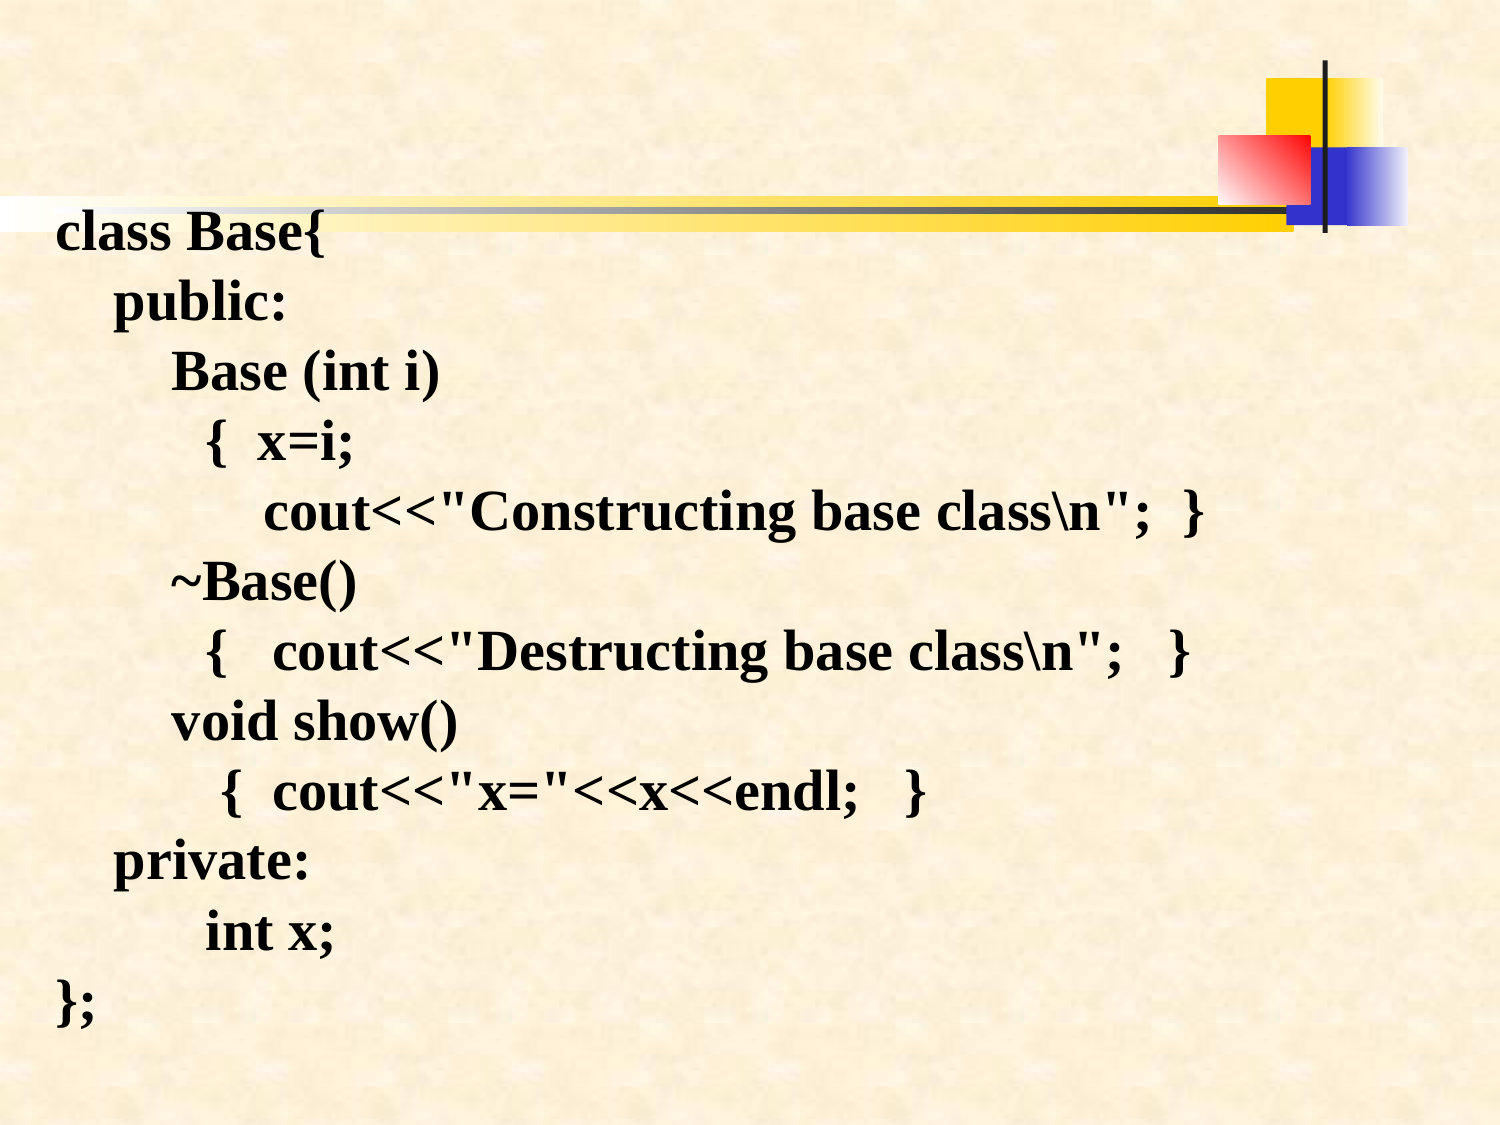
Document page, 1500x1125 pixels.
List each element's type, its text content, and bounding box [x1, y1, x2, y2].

text_box class Base{ public: Base (int i) { x=i; cout<<"Constructing base class\n"; } ~Base() { cout<<"Destructing base class\n"; } void show() { cout<<"x="<<x<<endl; } private: int x; }; [41, 184, 1341, 1040]
picture [0, 0, 1500, 1125]
